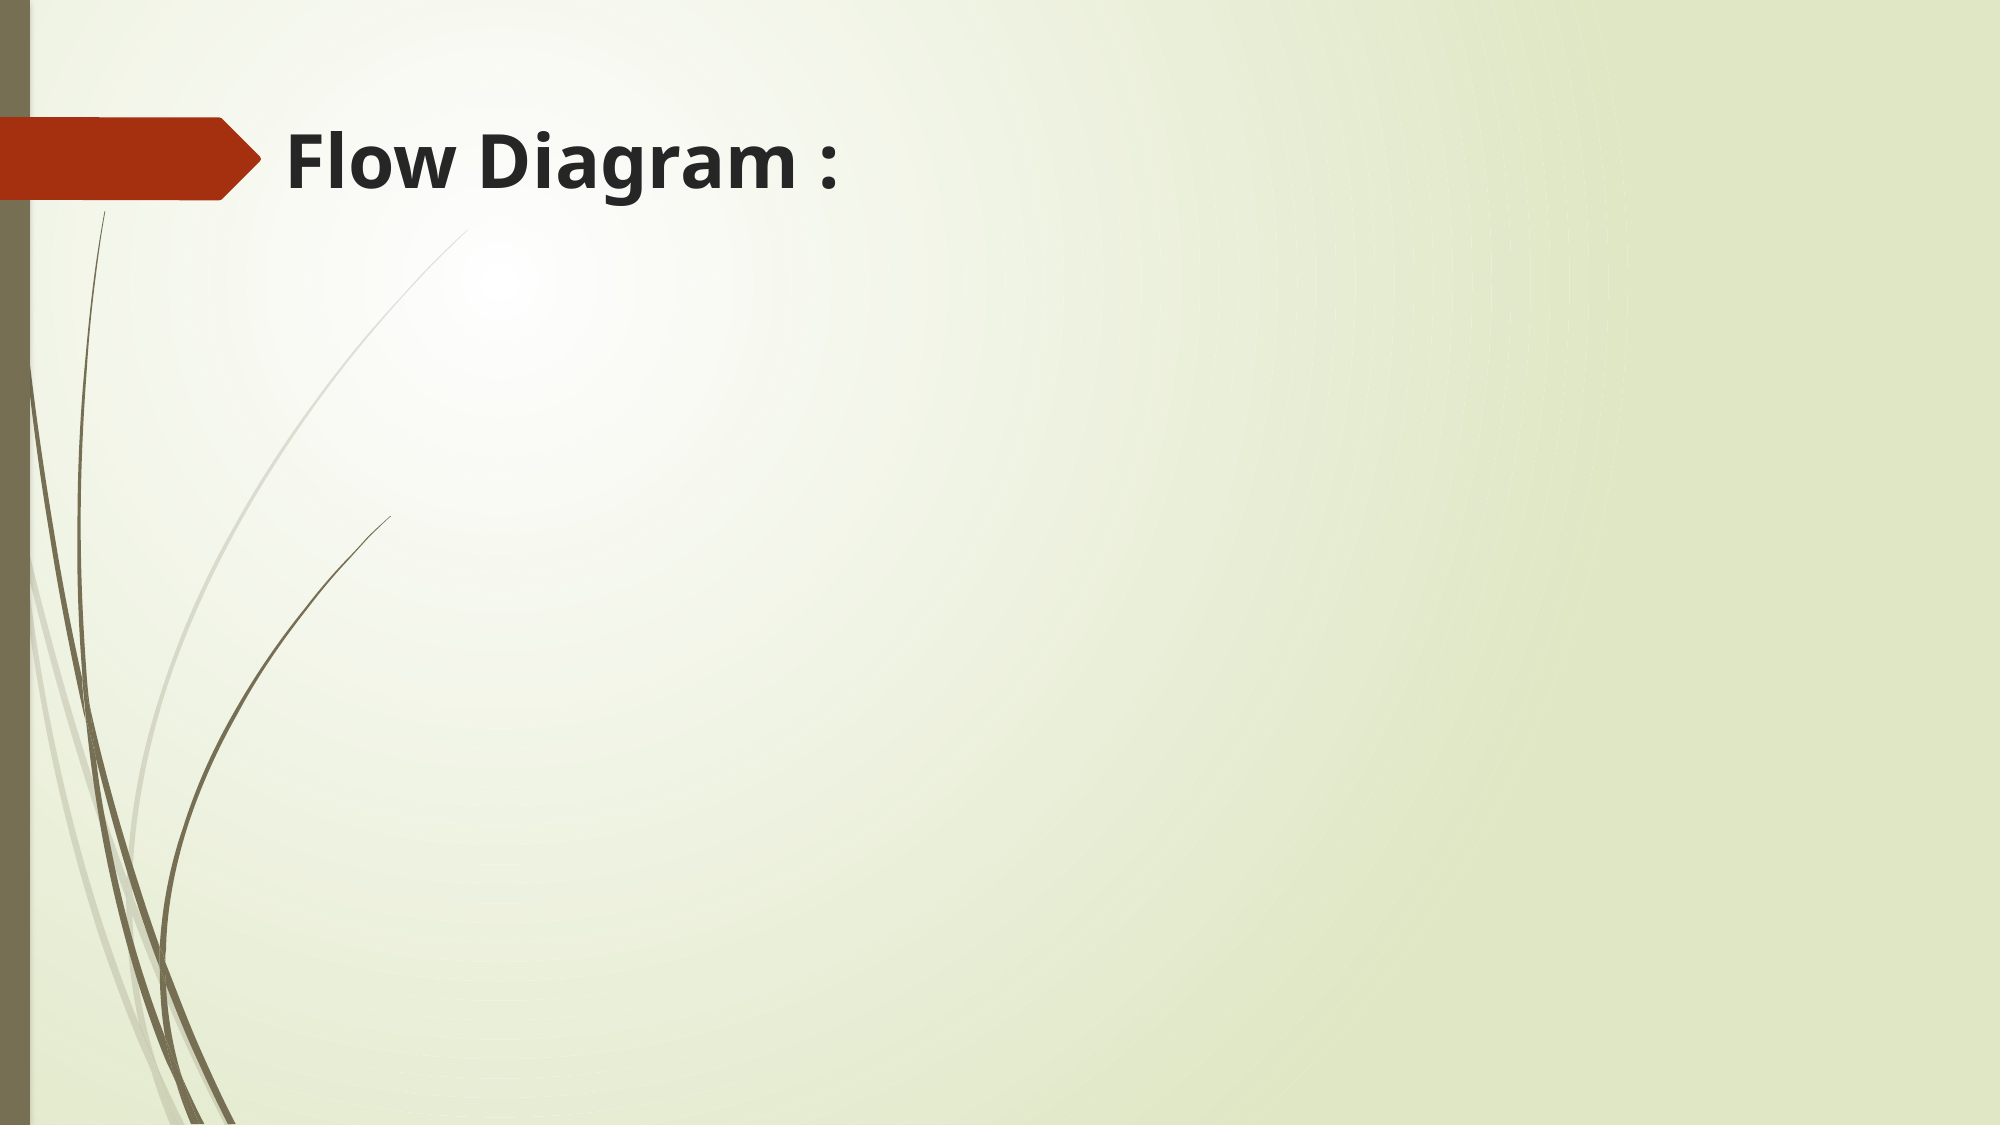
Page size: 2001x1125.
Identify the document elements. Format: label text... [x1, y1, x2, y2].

title Flow Diagram : [269, 106, 1731, 317]
